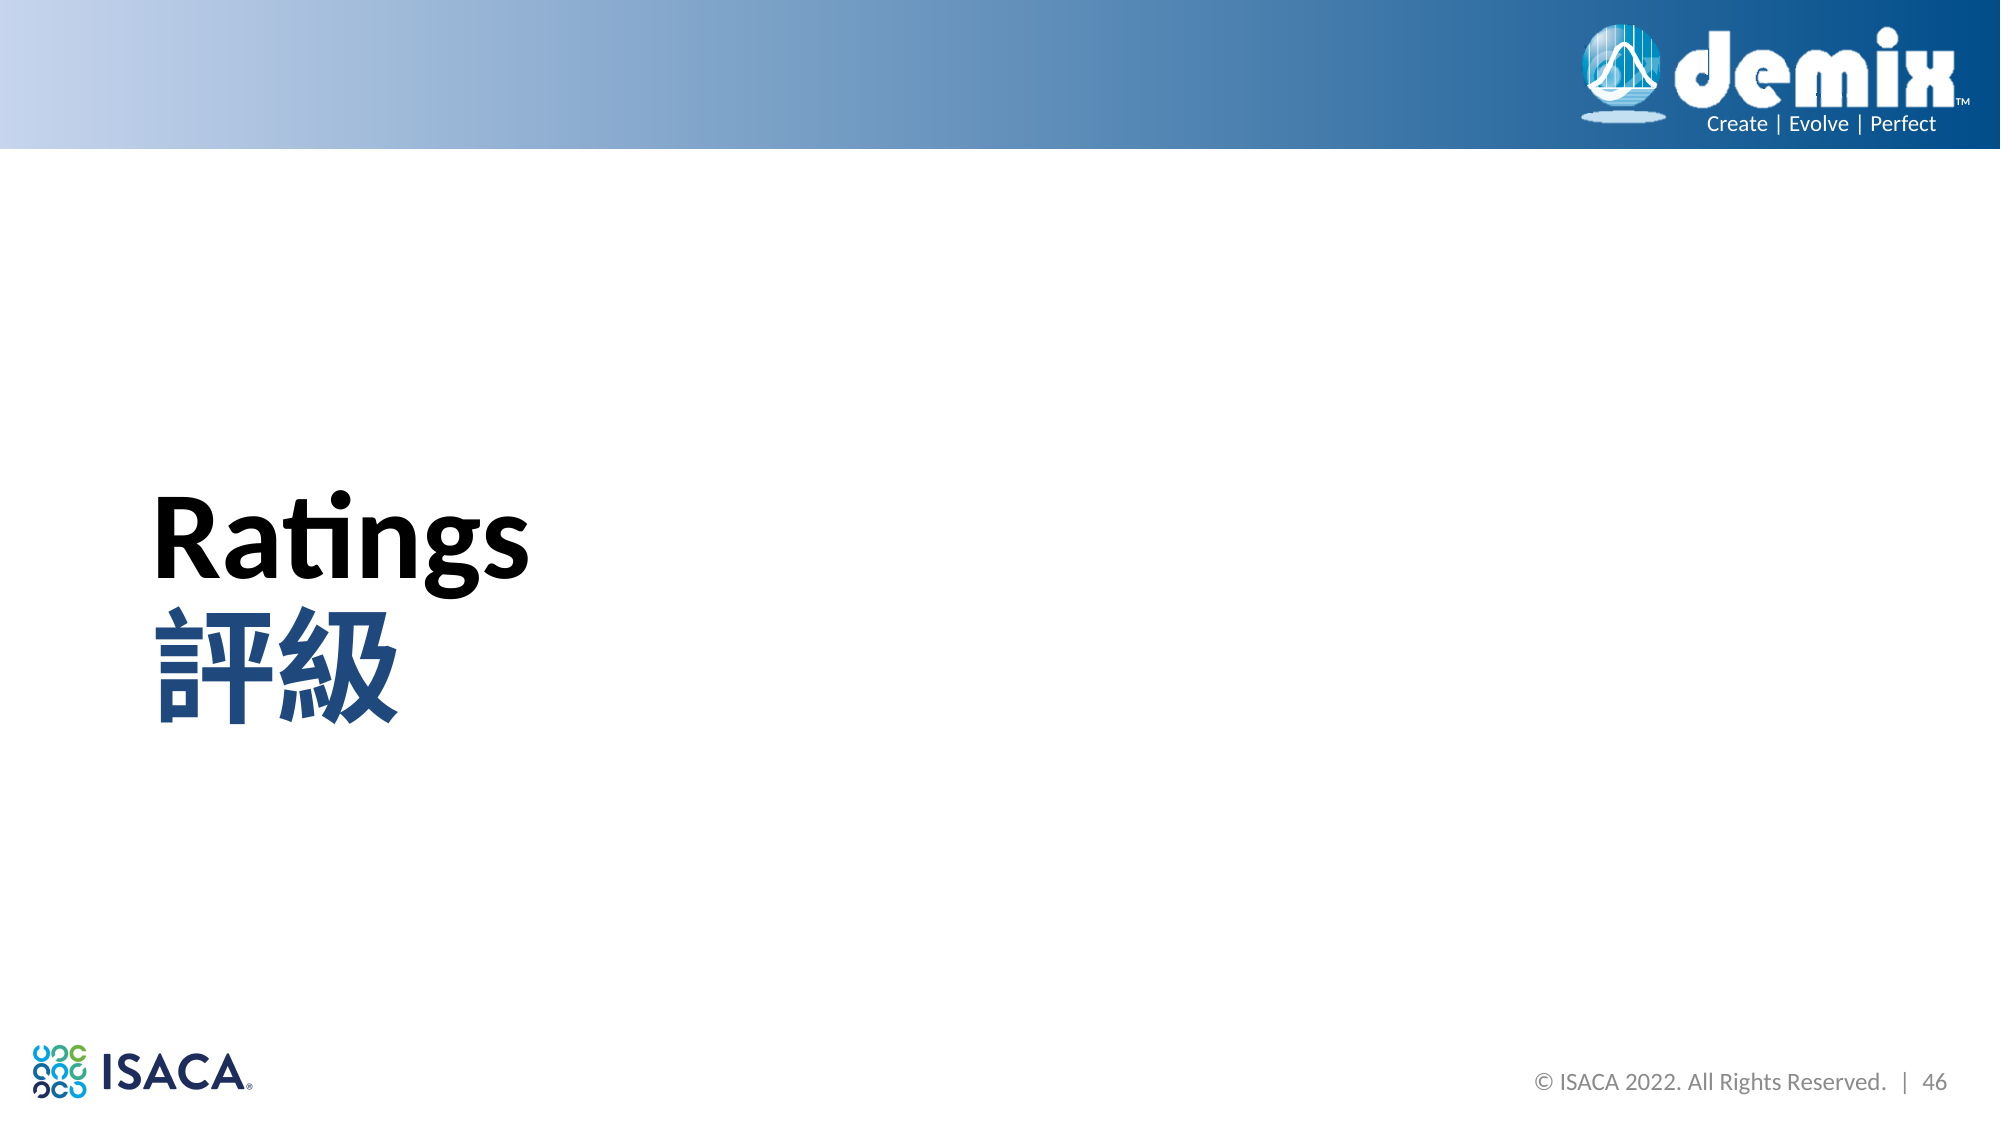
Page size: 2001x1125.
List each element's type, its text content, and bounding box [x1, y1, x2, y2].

title Ratings 評級 [136, 280, 1862, 749]
picture [1549, 3, 2000, 153]
picture [29, 1043, 255, 1103]
